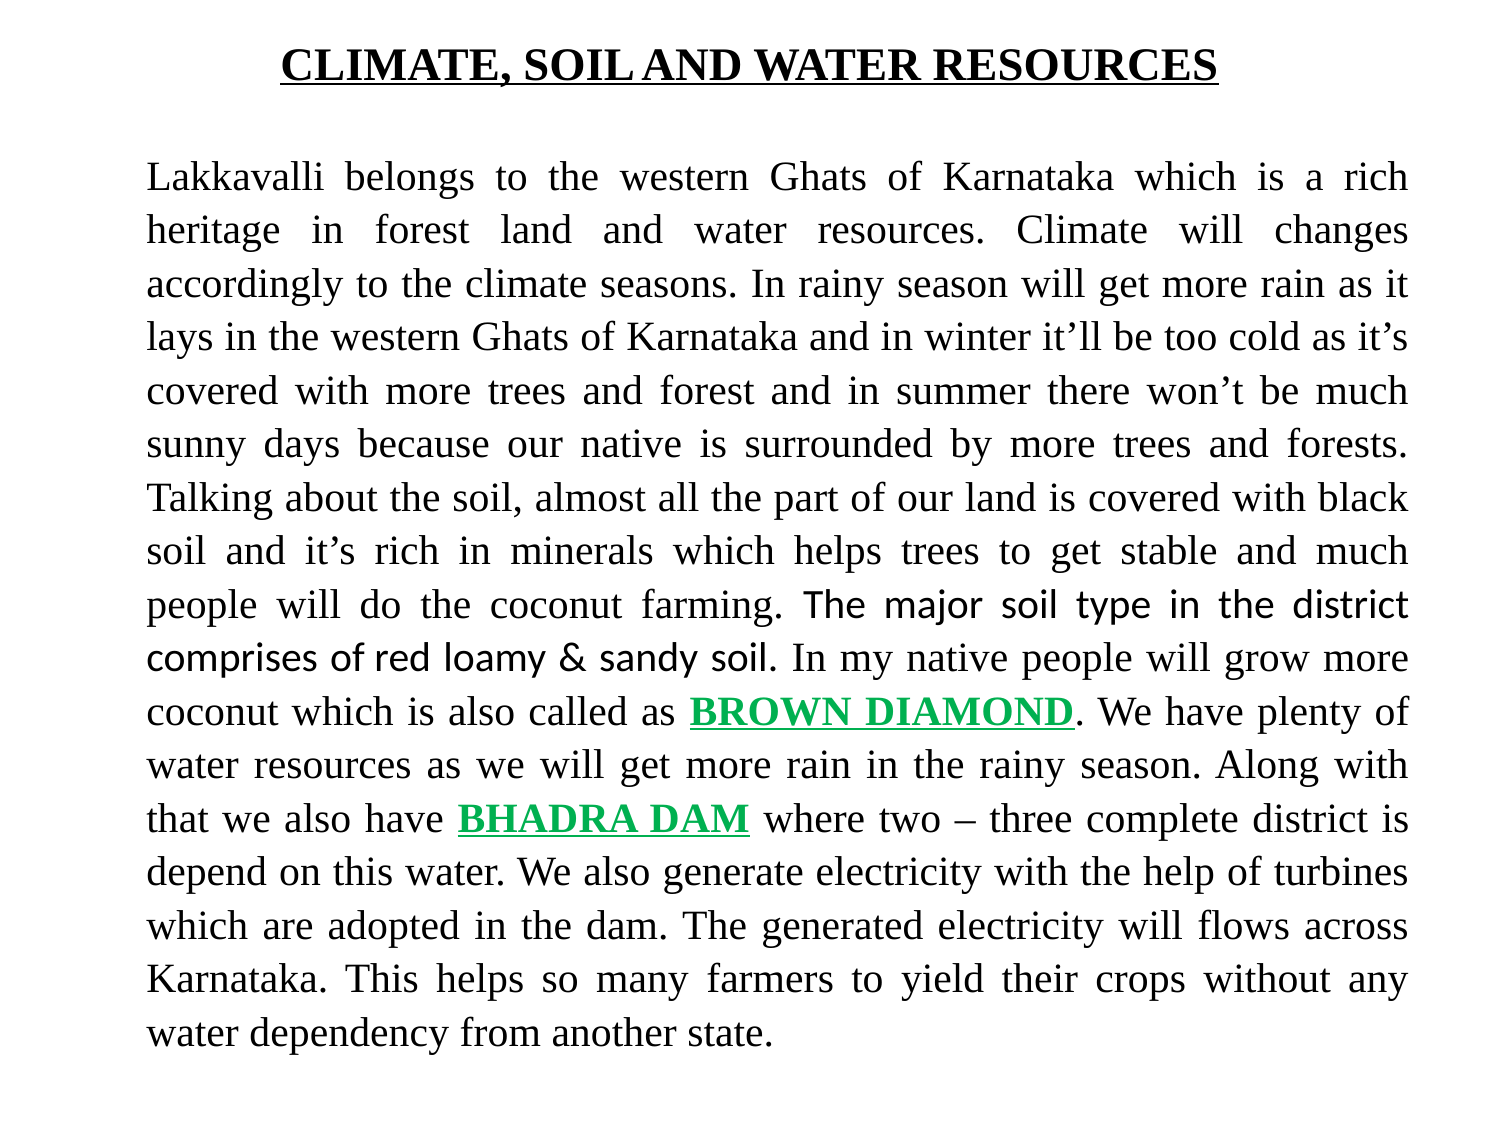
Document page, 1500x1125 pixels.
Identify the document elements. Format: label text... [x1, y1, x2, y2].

title CLIMATE, SOIL AND WATER RESOURCES [75, 24, 1425, 137]
list Lakkavalli belongs to the western Ghats of Karnataka which is a rich heritage in forest land and water resources. Climate will changes accordingly to the climate seasons. In rainy season will get more rain as it lays in the western Ghats of Karnataka and in winter it’ll be too cold as it’s covered with more trees and forest and in summer there won’t be much sunny days because our native is surrounded by more trees and forests. Talking about the soil, almost all the part of our land is covered with black soil and it’s rich in minerals which helps trees to get stable and much people will do the coconut farming. The major soil type in the district comprises of red loamy & sandy soil. In my native people will grow more coconut which is also called as BROWN DIAMOND. We have plenty of water resources as we will get more rain in the rainy season. Along with that we also have BHADRA DAM where two – three complete district is depend on this water. We also generate electricity with the help of turbines which are adopted in the dam. The generated electricity will flows across Karnataka. This helps so many farmers to yield their crops without any water dependency from another state. [75, 137, 1425, 1088]
